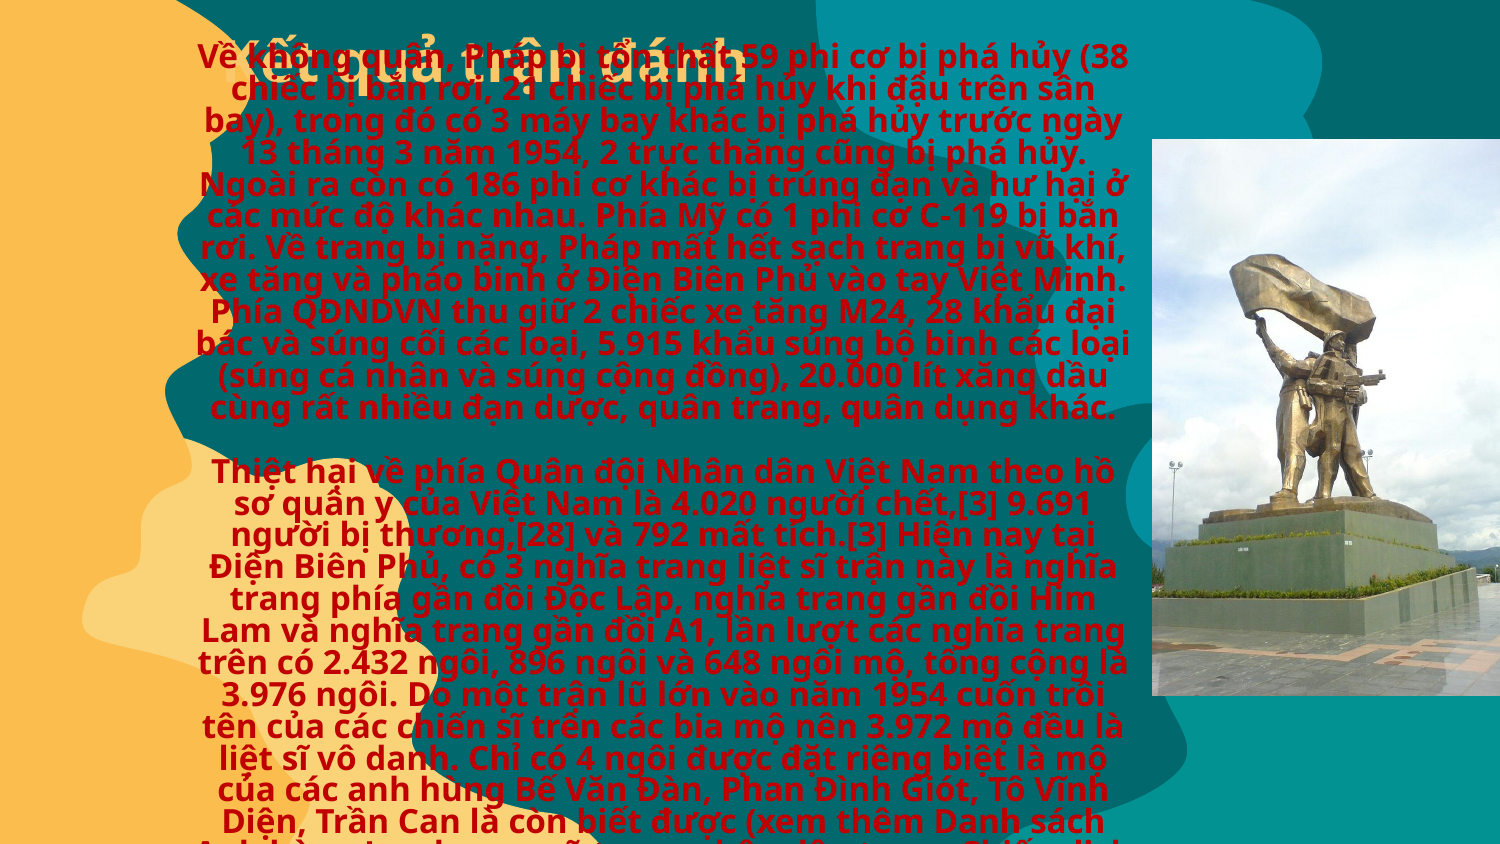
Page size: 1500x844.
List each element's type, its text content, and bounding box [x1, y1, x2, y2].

picture [1152, 138, 1500, 697]
title Kết quả trận đánh [198, 0, 773, 113]
text_box Về không quân, Pháp bị tổn thất 59 phi cơ bị phá hủy (38 chiếc bị bắn rơi, 21 chiếc bị phá hủy khi đậu trên sân bay), trong đó có 3 máy bay khác bị phá hủy trước ngày 13 tháng 3 năm 1954, 2 trực thăng cũng bị phá hủy. Ngoài ra còn có 186 phi cơ khác bị trúng đạn và hư hại ở các mức độ khác nhau. Phía Mỹ có 1 phi cơ C-119 bị bắn rơi. Về trang bị nặng, Pháp mất hết sạch trang bị vũ khí, xe tăng và pháo binh ở Điện Biên Phủ vào tay Việt Minh. Phía QĐNDVN thu giữ 2 chiếc xe tăng M24, 28 khẩu đại bác và súng cối các loại, 5.915 khẩu súng bộ binh các loại (súng cá nhân và súng cộng đồng), 20.000 lít xăng dầu cùng rất nhiều đạn dược, quân trang, quân dụng khác. Thiệt hại về phía Quân đội Nhân dân Việt Nam theo hồ sơ quân y của Việt Nam là 4.020 người chết,[3] 9.691 người bị thương,[28] và 792 mất tích.[3] Hiện nay tại Điện Biên Phủ, có 3 nghĩa trang liệt sĩ trận này là nghĩa trang phía gần đồi Độc Lập, nghĩa trang gần đồi Him Lam và nghĩa trang gần đồi A1, lần lượt các nghĩa trang trên có 2.432 ngôi, 896 ngôi và 648 ngôi mộ, tổng cộng là 3.976 ngôi. Do một trận lũ lớn vào năm 1954 cuốn trôi tên của các chiến sĩ trên các bia mộ nên 3.972 mộ đều là liệt sĩ vô danh. Chỉ có 4 ngôi được đặt riêng biệt là mộ của các anh hùng Bế Văn Đàn, Phan Đình Giót, Tô Vĩnh Diện, Trần Can là còn biết được (xem thêm Danh sách Anh hùng Lực lượng vũ trang nhân dân trong Chiến dịch Điện Biên Phủ). [175, 113, 1153, 834]
